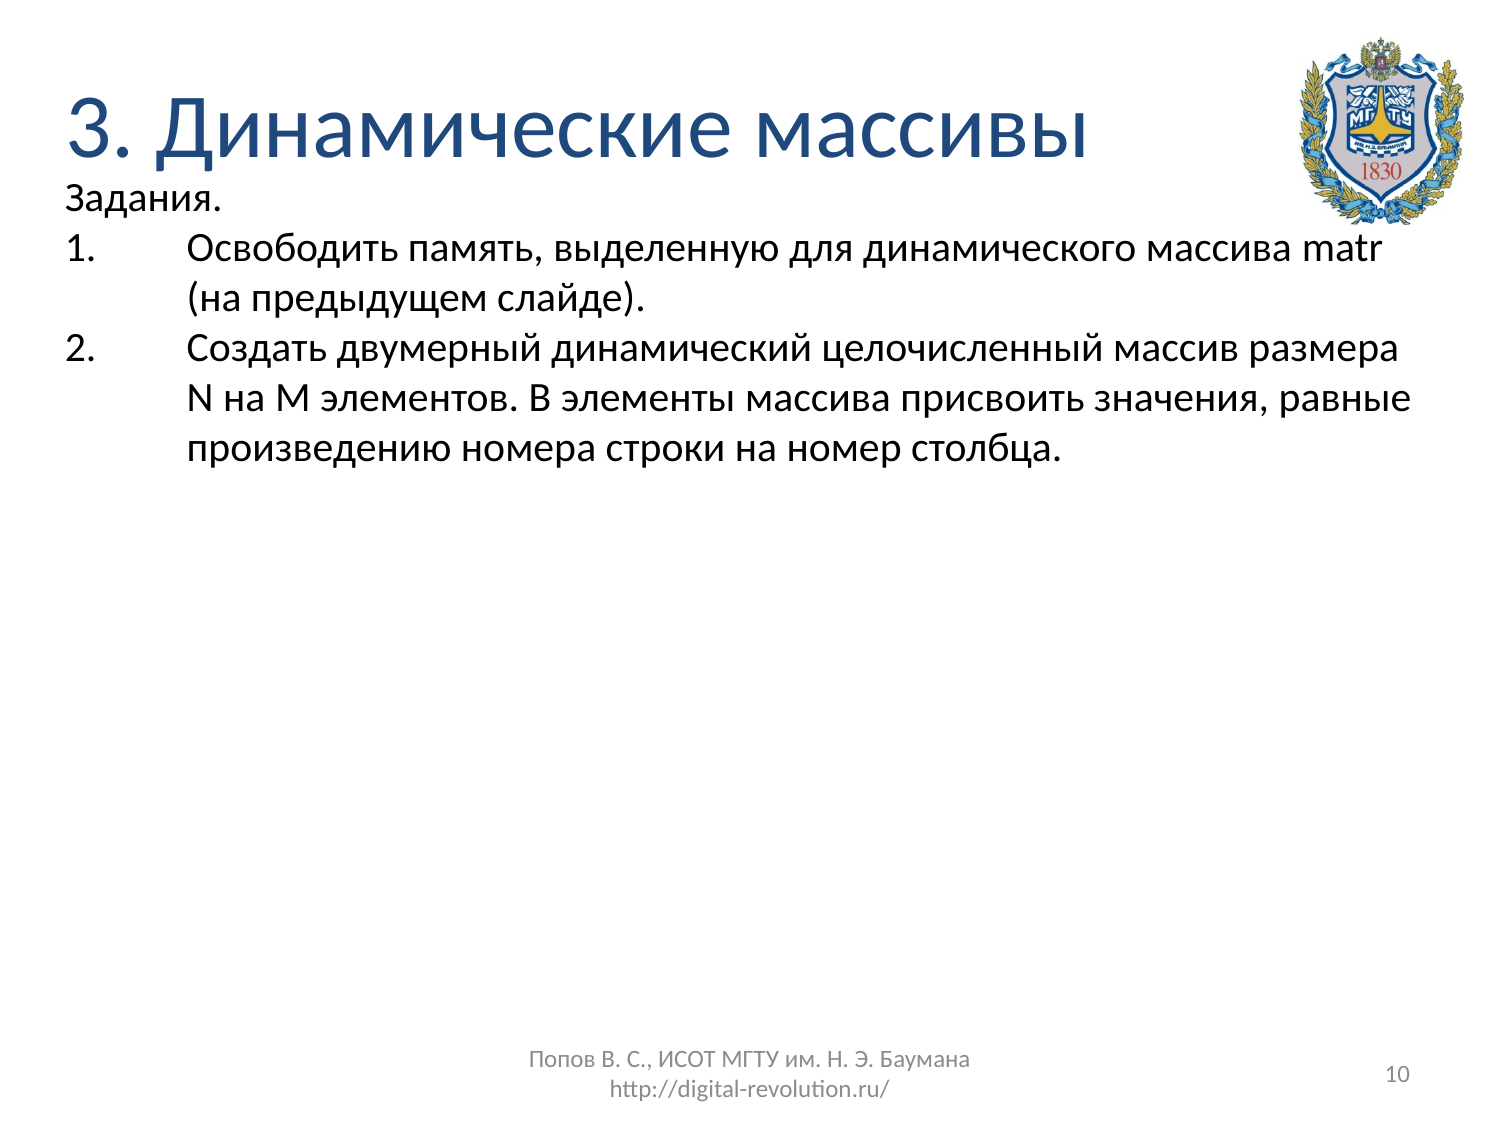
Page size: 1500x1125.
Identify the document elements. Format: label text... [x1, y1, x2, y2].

picture [1299, 37, 1464, 226]
title 3. Динамические массивы [50, 0, 1275, 162]
slide_number 10 [1074, 1042, 1425, 1103]
footer Попов В. С., ИСОТ МГТУ им. Н. Э. Баумана http://digital-revolution.ru/ [512, 1042, 988, 1103]
text_box Задания. Освободить память, выделенную для динамического массива matr (на предыдущем слайде). Создать двумерный динамический целочисленный массив размера N на M элементов. В элементы массива присвоить значения, равные произведению номера строки на номер столбца. [50, 162, 1450, 478]
